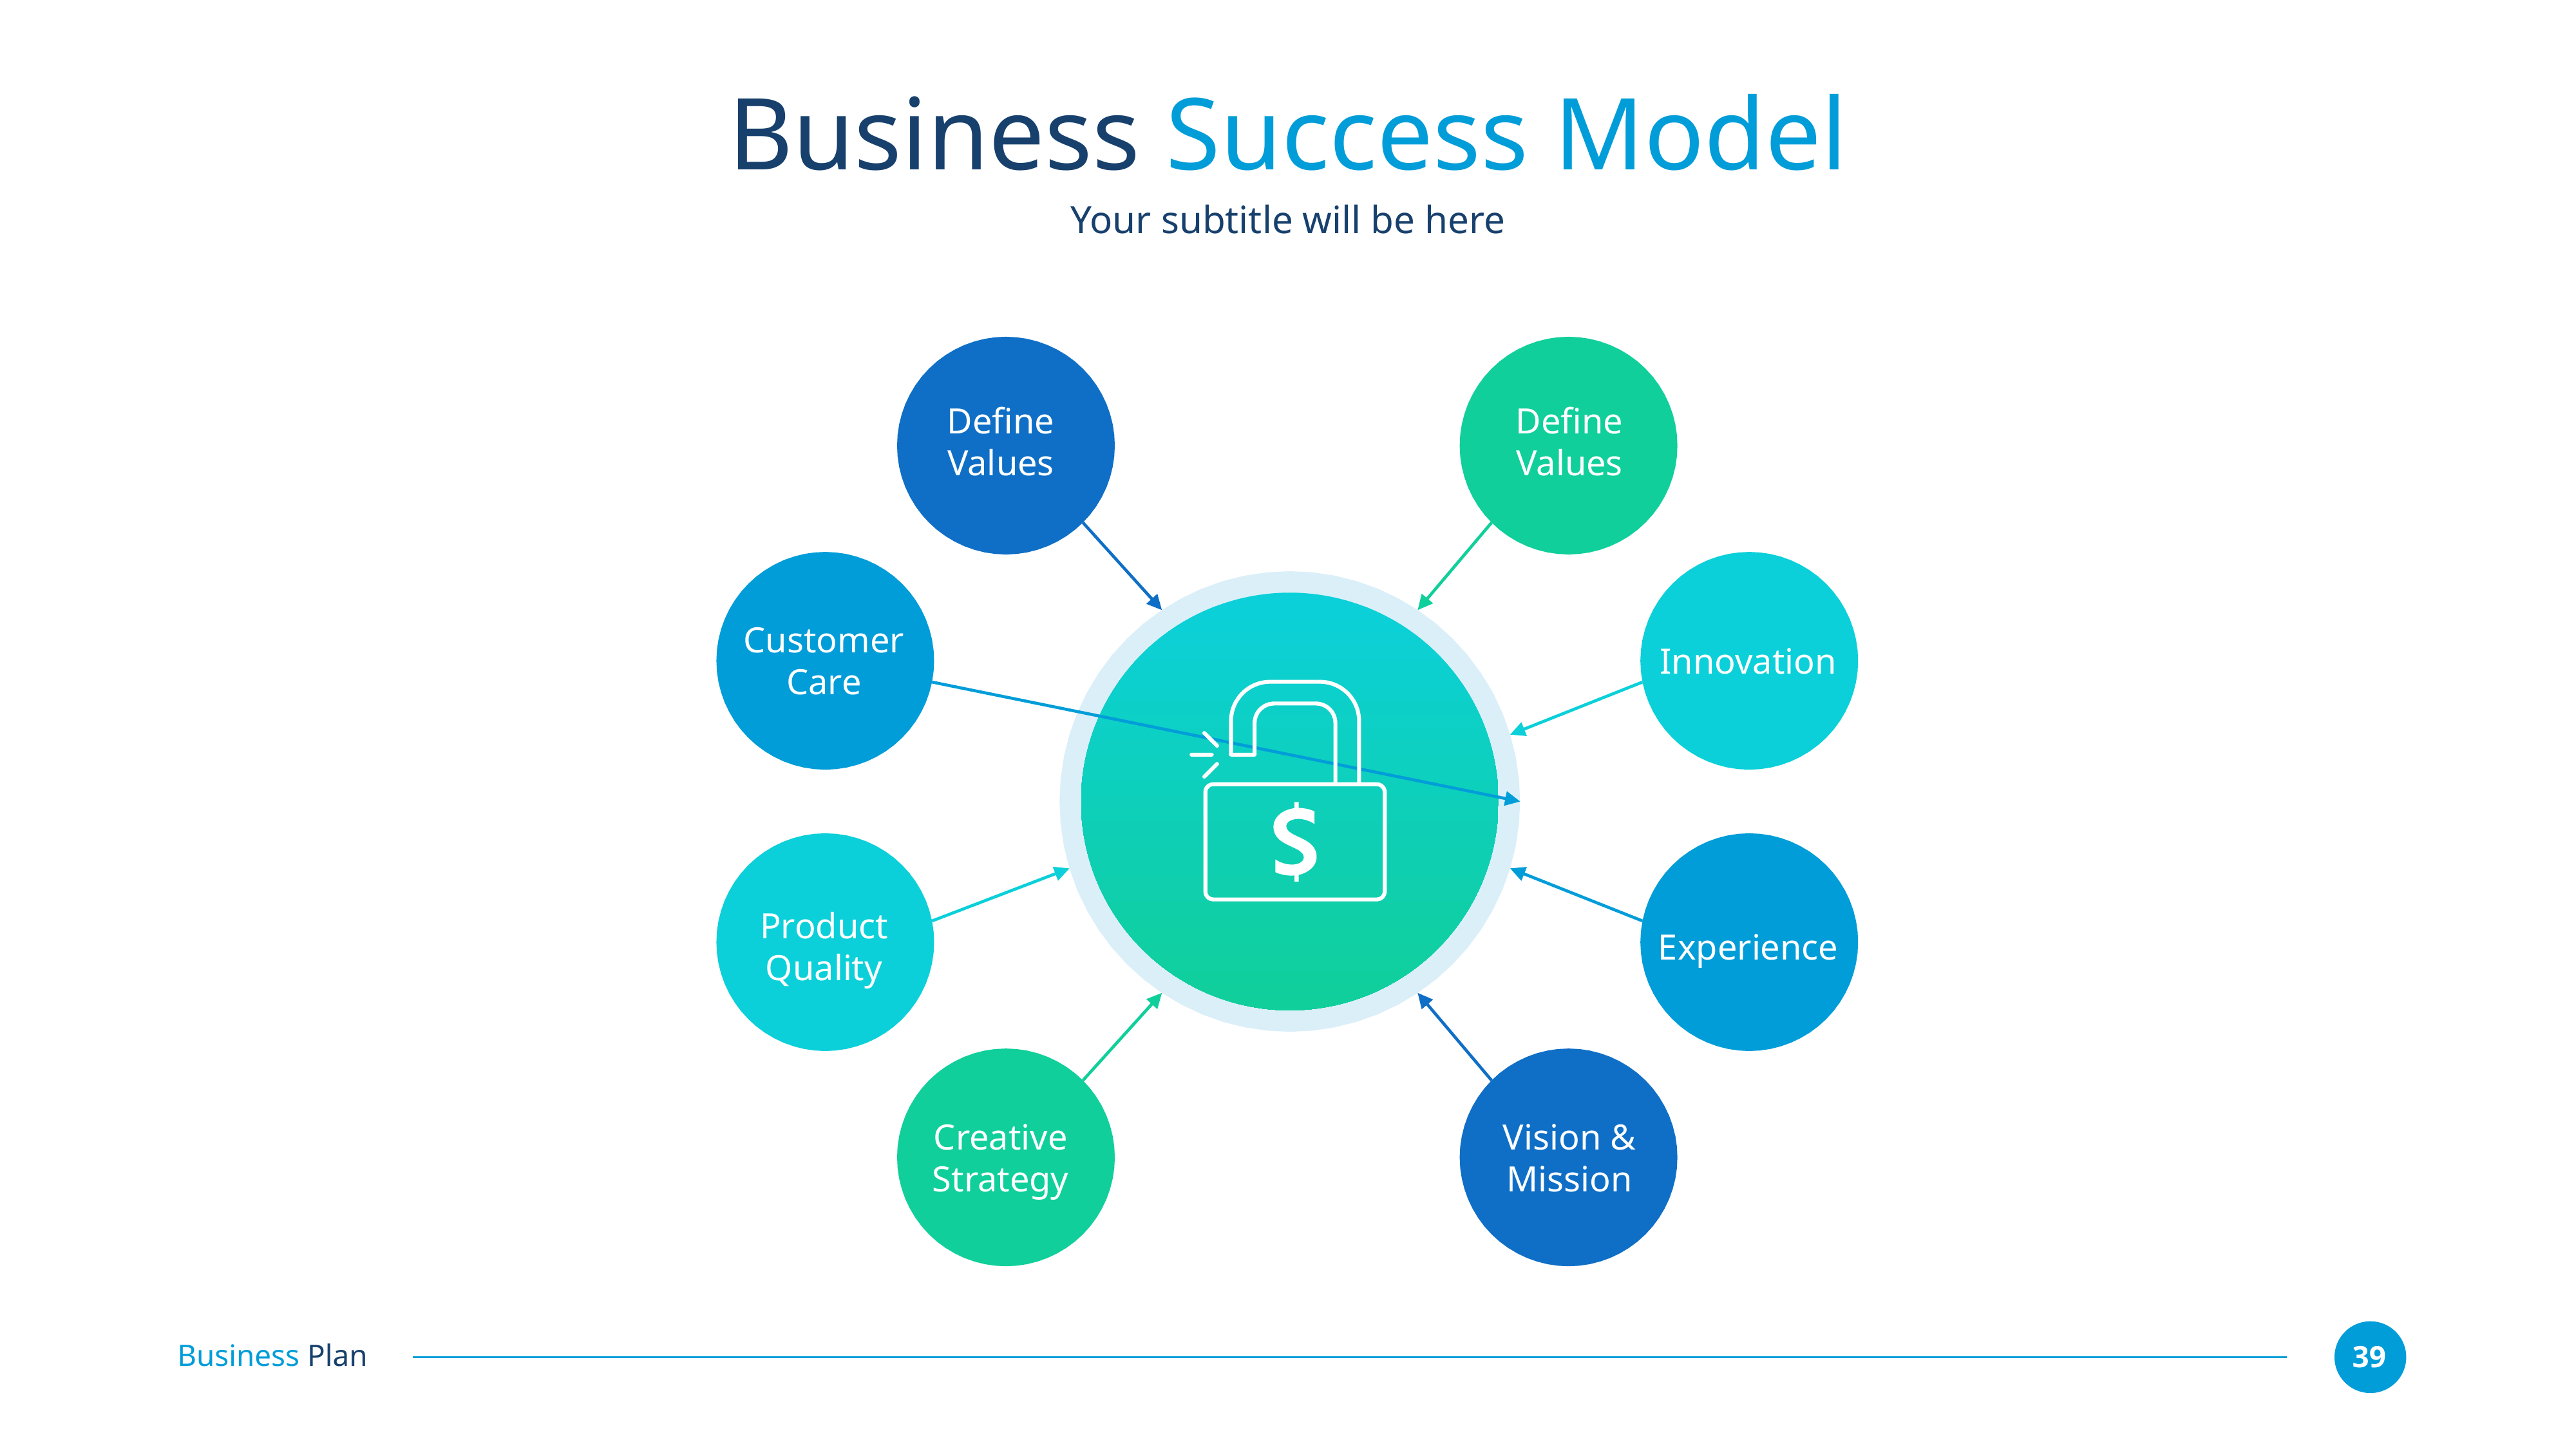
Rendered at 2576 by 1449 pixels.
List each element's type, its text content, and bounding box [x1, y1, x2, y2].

text_box Creative Strategy [902, 1114, 1099, 1200]
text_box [1083, 522, 1162, 611]
text_box [1059, 714, 1520, 1032]
text_box [716, 833, 934, 1052]
text_box [905, 1048, 1115, 1267]
text_box [1640, 552, 1859, 770]
text_box Product Quality [726, 904, 923, 989]
text_box [716, 552, 934, 770]
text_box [931, 681, 1070, 735]
text_box Define Values [902, 399, 1099, 484]
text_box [1083, 992, 1162, 1081]
text_box [1079, 571, 1520, 801]
title Business Success Model [177, 70, 2399, 193]
text_box Customer Care [726, 618, 923, 703]
text_box [1203, 679, 1387, 902]
text_box [1459, 336, 1678, 555]
text_box Innovation [1650, 639, 1847, 682]
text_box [1510, 868, 1643, 922]
text_box [1202, 731, 1219, 748]
text_box [1202, 762, 1219, 779]
text_box Vision & Mission [1471, 1114, 1668, 1200]
text_box Experience [1650, 925, 1847, 967]
text_box [1100, 592, 1499, 795]
text_box [1640, 833, 1859, 1052]
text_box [1417, 522, 1492, 611]
text_box [896, 412, 902, 479]
text_box [1081, 718, 1499, 1010]
text_box [904, 336, 1115, 555]
text_box [1189, 752, 1214, 757]
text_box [1510, 681, 1643, 735]
text_box [1459, 1048, 1678, 1267]
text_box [1417, 992, 1492, 1081]
list Your subtitle will be here [177, 196, 2399, 243]
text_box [931, 868, 1070, 922]
text_box [896, 1124, 902, 1191]
text_box Define Values [1471, 399, 1668, 484]
